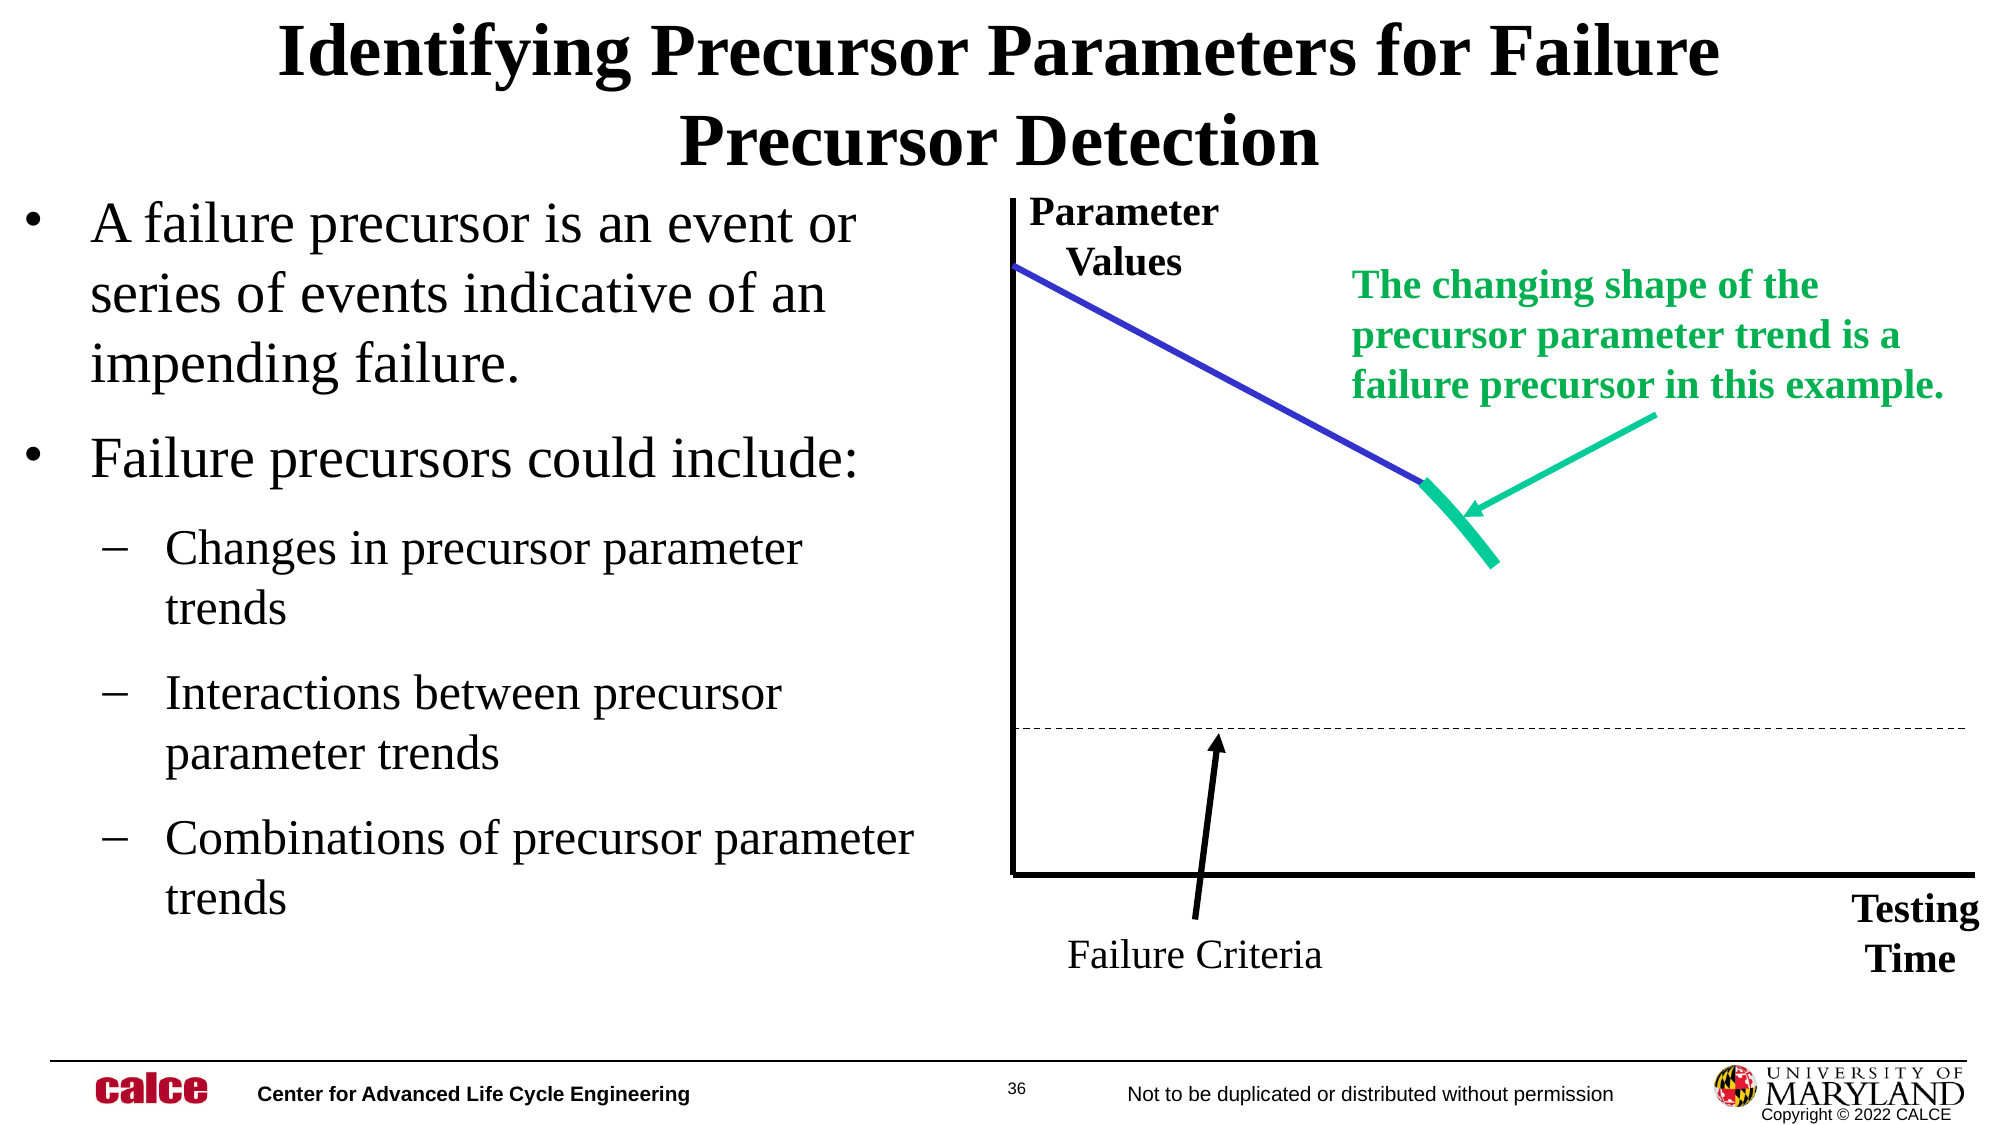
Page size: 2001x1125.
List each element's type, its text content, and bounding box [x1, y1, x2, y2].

text_box Failure Criteria [999, 919, 1391, 985]
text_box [1012, 265, 1426, 485]
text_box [1194, 732, 1220, 920]
text_box Testing Time [1831, 873, 2000, 989]
text_box Parameter Values [1012, 176, 1236, 263]
title Identifying Precursor Parameters for Failure Precursor Detection [169, 0, 1831, 185]
list A failure precursor is an event or series of events indicative of an impending failure. Failure precursors could include: Changes in precursor parameter trends Interactions between precursor parameter trends Combinations of precursor parameter trends [0, 176, 937, 1085]
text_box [1462, 416, 1657, 518]
text_box [1428, 487, 1496, 566]
picture [94, 1085, 209, 1107]
picture [1714, 1065, 1964, 1107]
text_box The changing shape of the precursor parameter trend is a failure precursor in this example. [1337, 249, 1976, 415]
